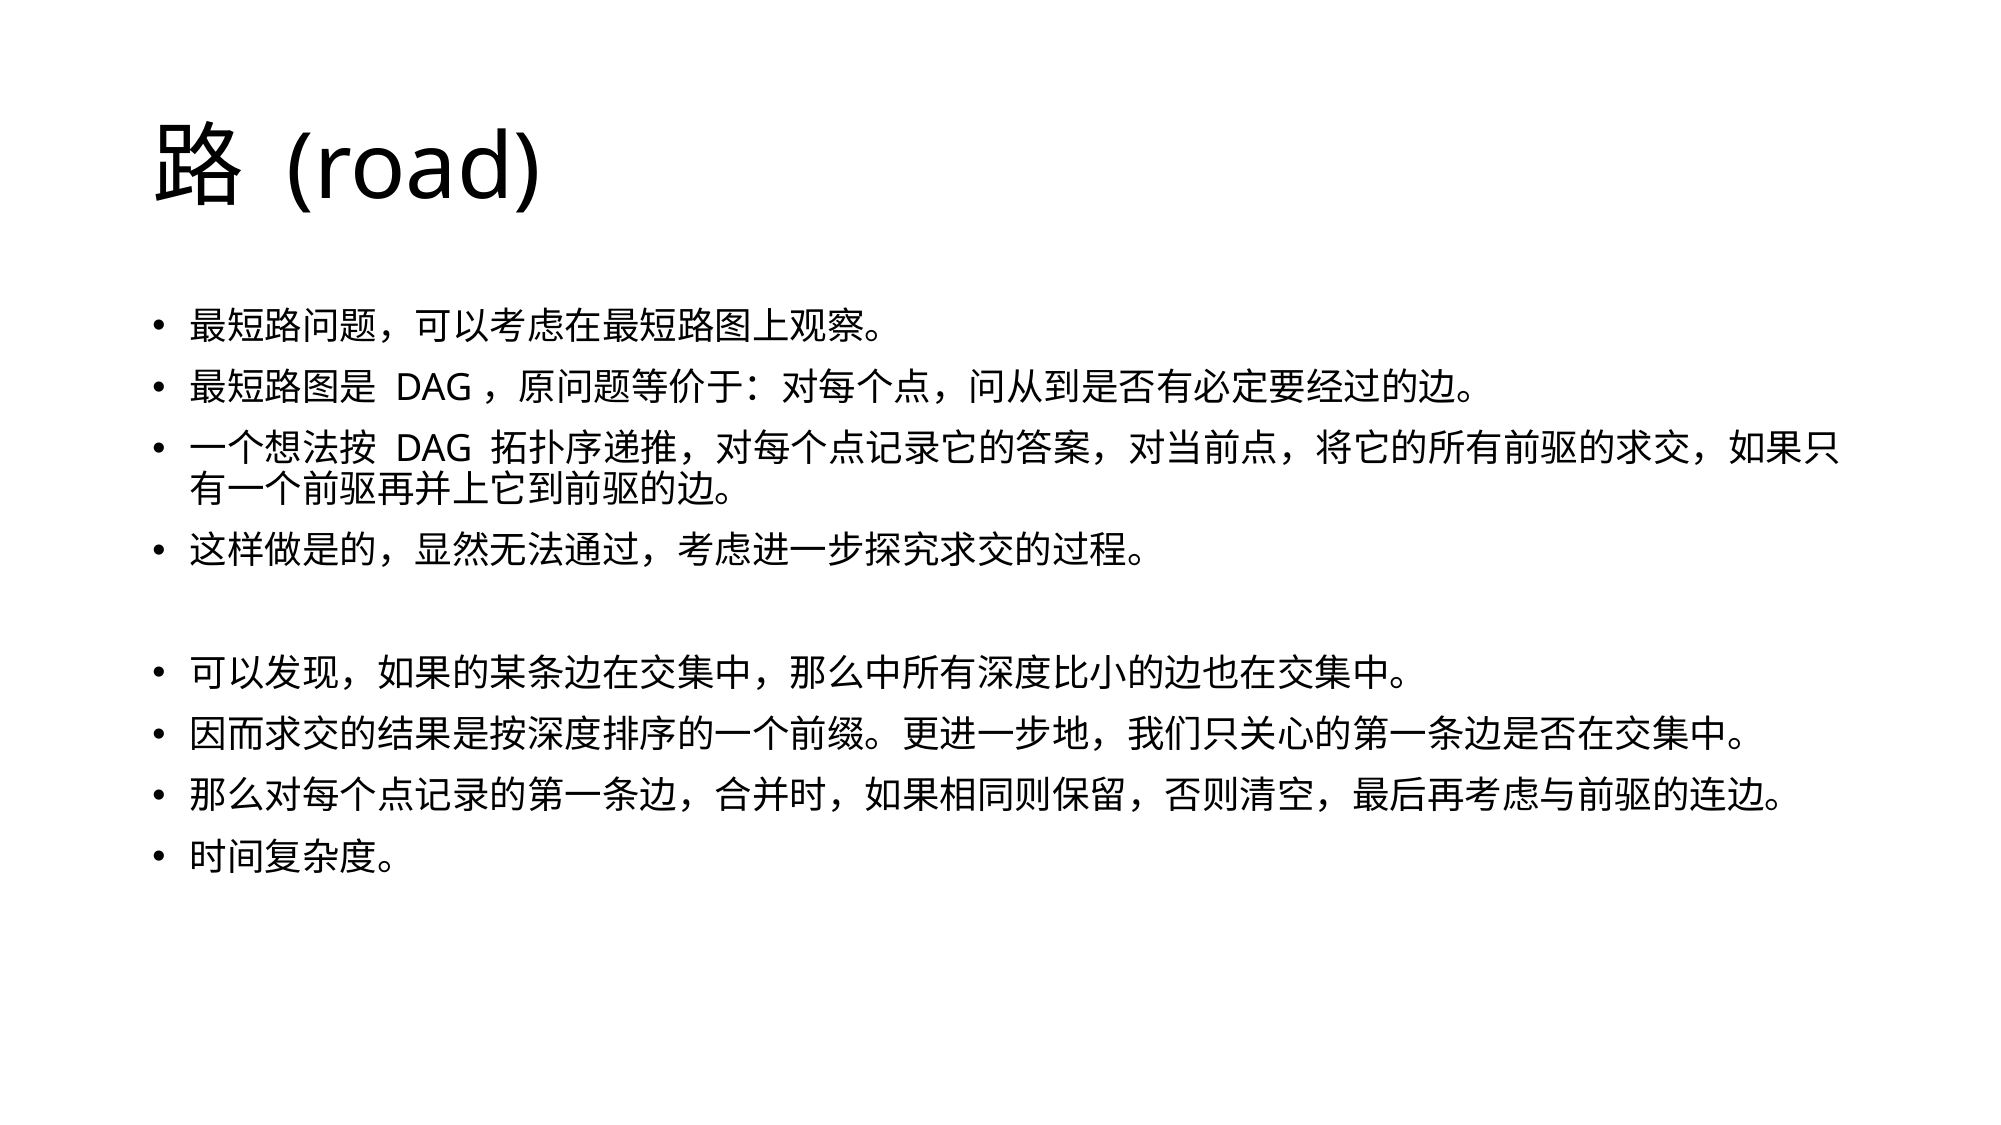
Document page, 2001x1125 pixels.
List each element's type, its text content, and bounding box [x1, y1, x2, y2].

title 路 (road) [137, 59, 1863, 278]
